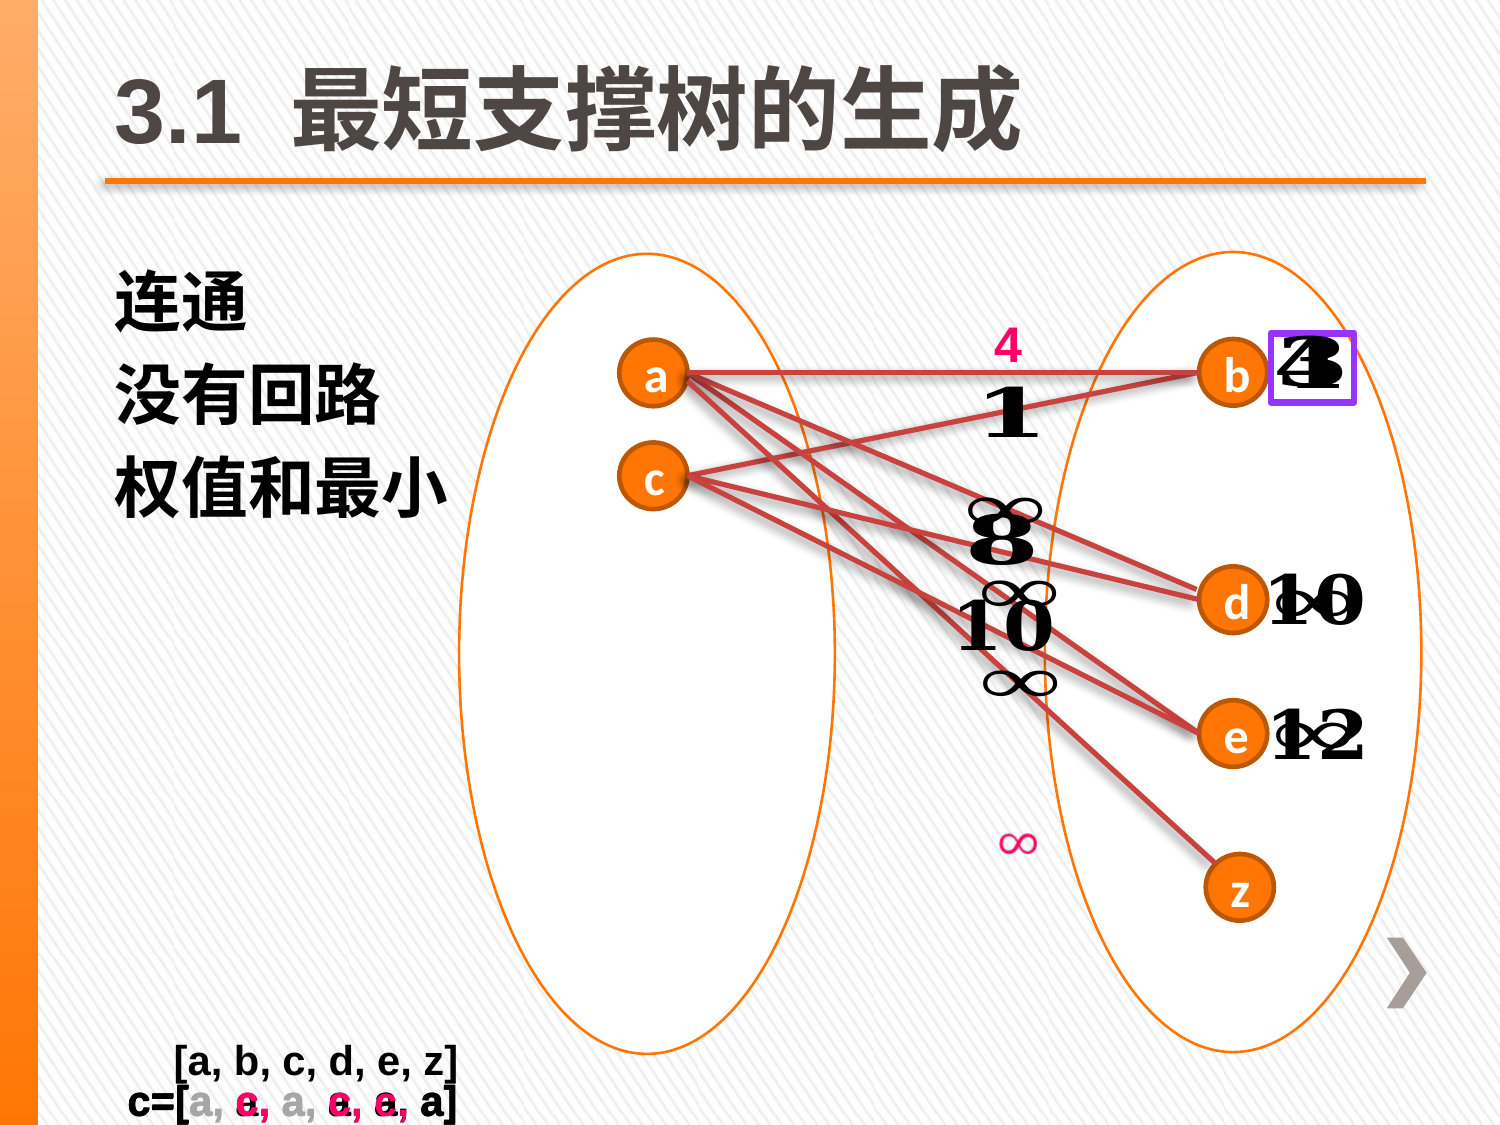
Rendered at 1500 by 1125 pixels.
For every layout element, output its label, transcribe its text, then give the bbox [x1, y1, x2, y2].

text_box 连通 没有回路 权值和最小 [99, 251, 534, 534]
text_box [687, 475, 1200, 734]
text_box [975, 874, 1063, 878]
title 割集矩阵的性质 [0, 281, 37, 285]
text_box c=[a, c, a, c, c, a] [112, 1067, 473, 1125]
text_box a [617, 338, 689, 408]
text_box b [1197, 337, 1269, 407]
text_box e [1219, 698, 1269, 769]
text_box [a, b, c, d, e, z] [158, 1026, 474, 1092]
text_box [687, 380, 1216, 864]
text_box 4 [979, 305, 1038, 366]
text_box 根树的基本概念 [687, 375, 1197, 380]
text_box [1270, 332, 1355, 404]
text_box c [617, 441, 673, 511]
text_box [457, 252, 806, 1056]
text_box d [1219, 565, 1269, 635]
text_box z [1204, 852, 1276, 922]
text_box [1075, 250, 1423, 1054]
title 3.1 最短支撑树的生成 [99, 0, 1422, 170]
